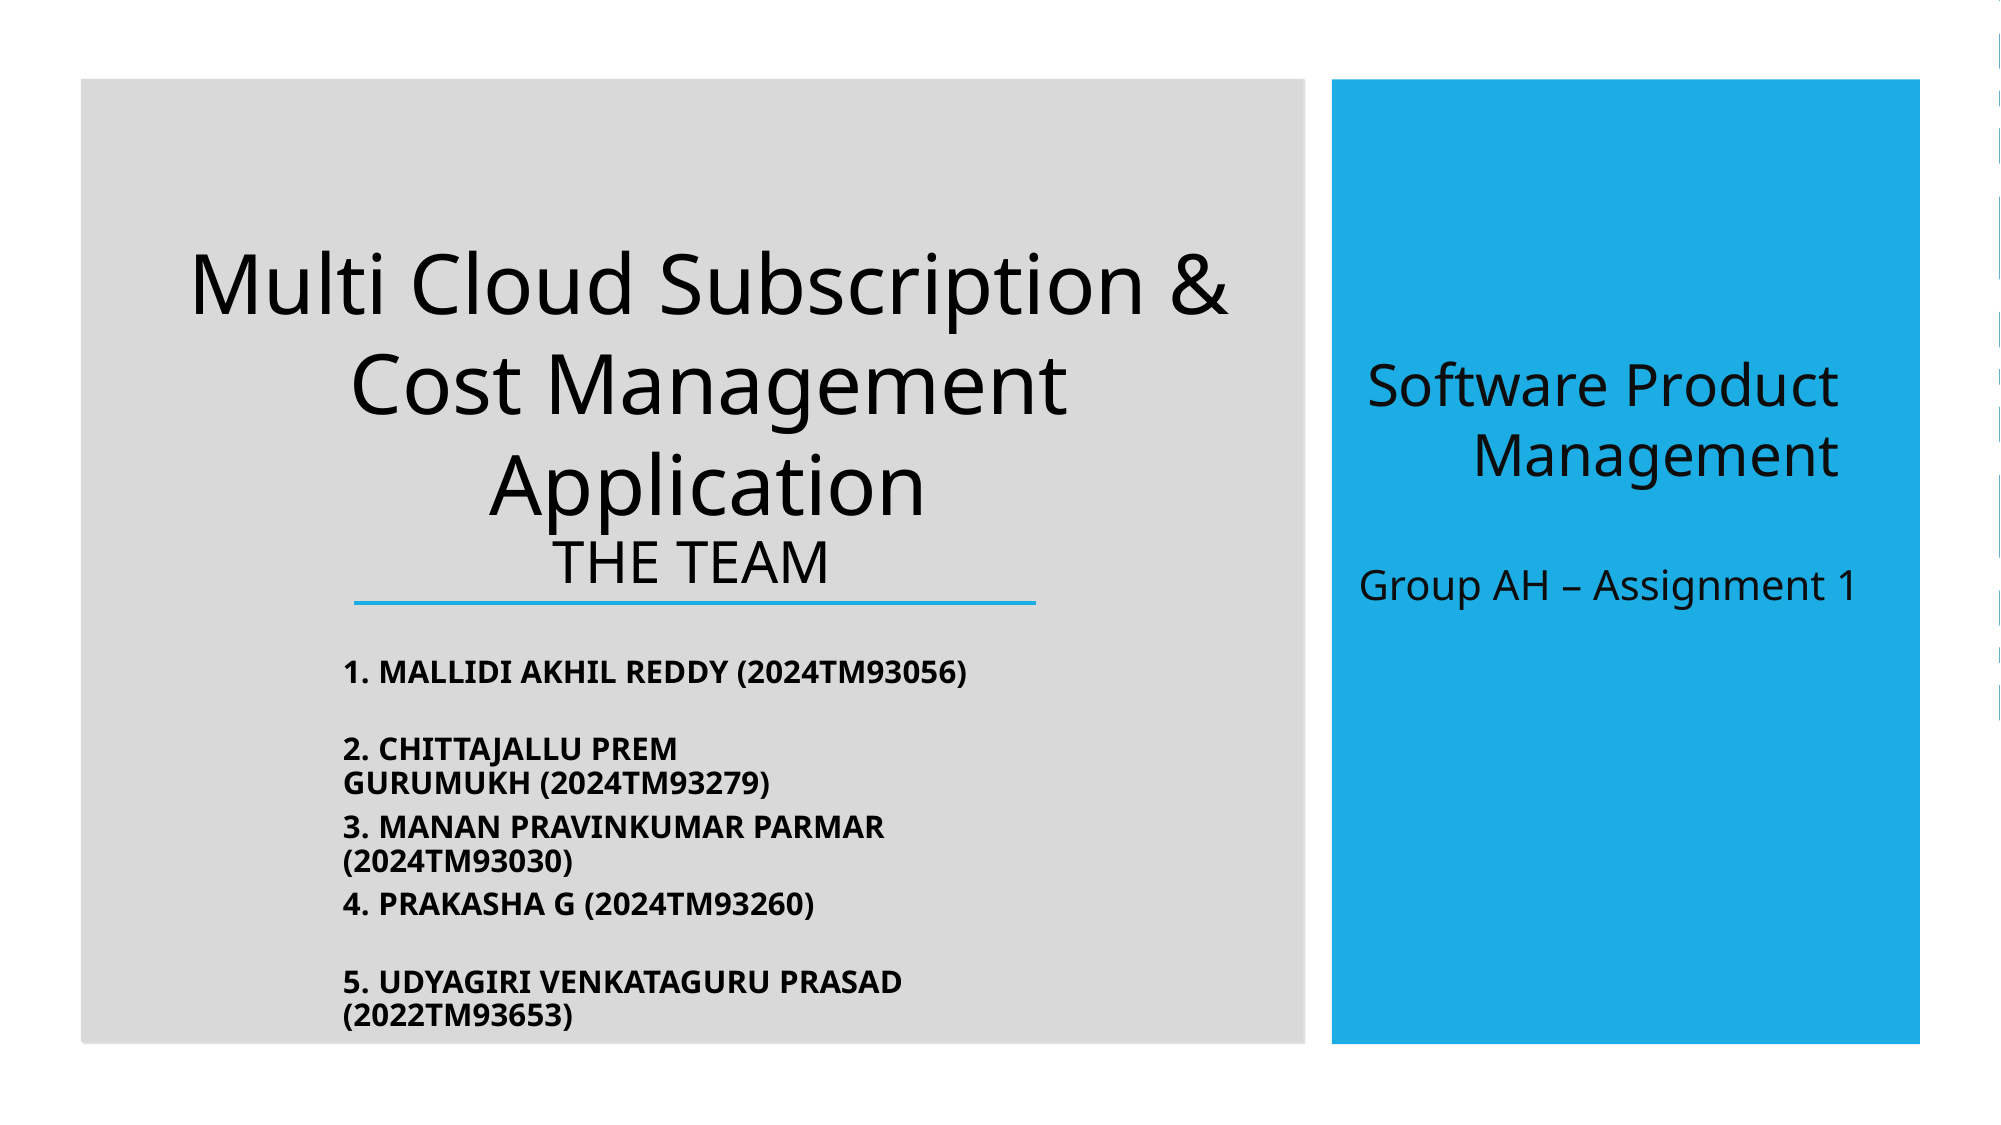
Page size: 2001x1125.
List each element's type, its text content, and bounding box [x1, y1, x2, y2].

text_box Software Product Management [1306, 341, 1855, 515]
text_box Group AH – Assignment 1 [1305, 551, 1876, 722]
text_box [0, 0, 2000, 1125]
text_box Multi Cloud Subscription & Cost Management Application [112, 224, 1306, 539]
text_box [333, 646, 1088, 1035]
text_box [1331, 78, 1921, 1045]
text_box THE TEAM [79, 77, 1305, 1043]
